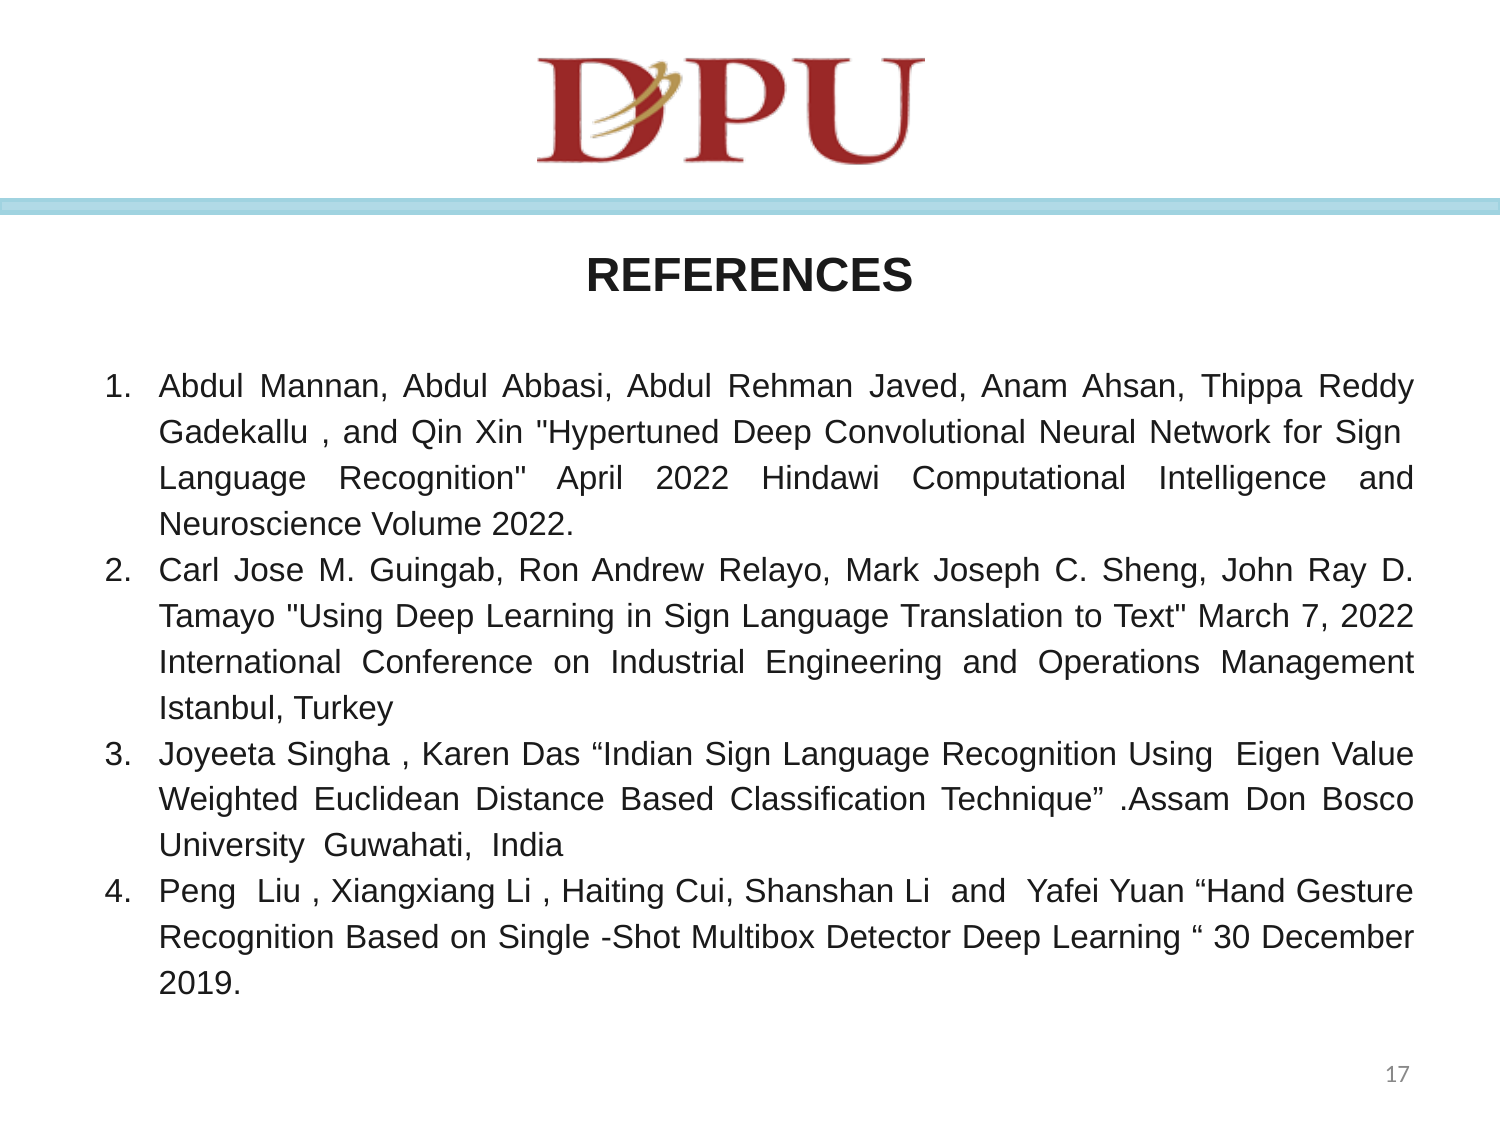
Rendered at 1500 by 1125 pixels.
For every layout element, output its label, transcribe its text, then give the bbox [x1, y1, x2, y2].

picture [537, 37, 926, 188]
text_box ‹#› [1074, 1042, 1425, 1103]
text_box [0, 199, 1500, 213]
text_box REFERENCES Abdul Mannan, Abdul Abbasi, Abdul Rehman Javed, Anam Ahsan, Thippa Reddy Gadekallu , and Qin Xin "Hypertuned Deep Convolutional Neural Network for Sign Language Recognition" April 2022 Hindawi Computational Intelligence and Neuroscience Volume 2022. Carl Jose M. Guingab, Ron Andrew Relayo, Mark Joseph C. Sheng, John Ray D. Tamayo "Using Deep Learning in Sign Language Translation to Text" March 7, 2022 International Conference on Industrial Engineering and Operations Management Istanbul, Turkey Joyeeta Singha , Karen Das “Indian Sign Language Recognition Using Eigen Value Weighted Euclidean Distance Based Classification Technique” .Assam Don Bosco University Guwahati, India Peng Liu , Xiangxiang Li , Haiting Cui, Shanshan Li and Yafei Yuan “Hand Gesture Recognition Based on Single -Shot Multibox Detector Deep Learning “ 30 December 2019. [68, 236, 1432, 1043]
